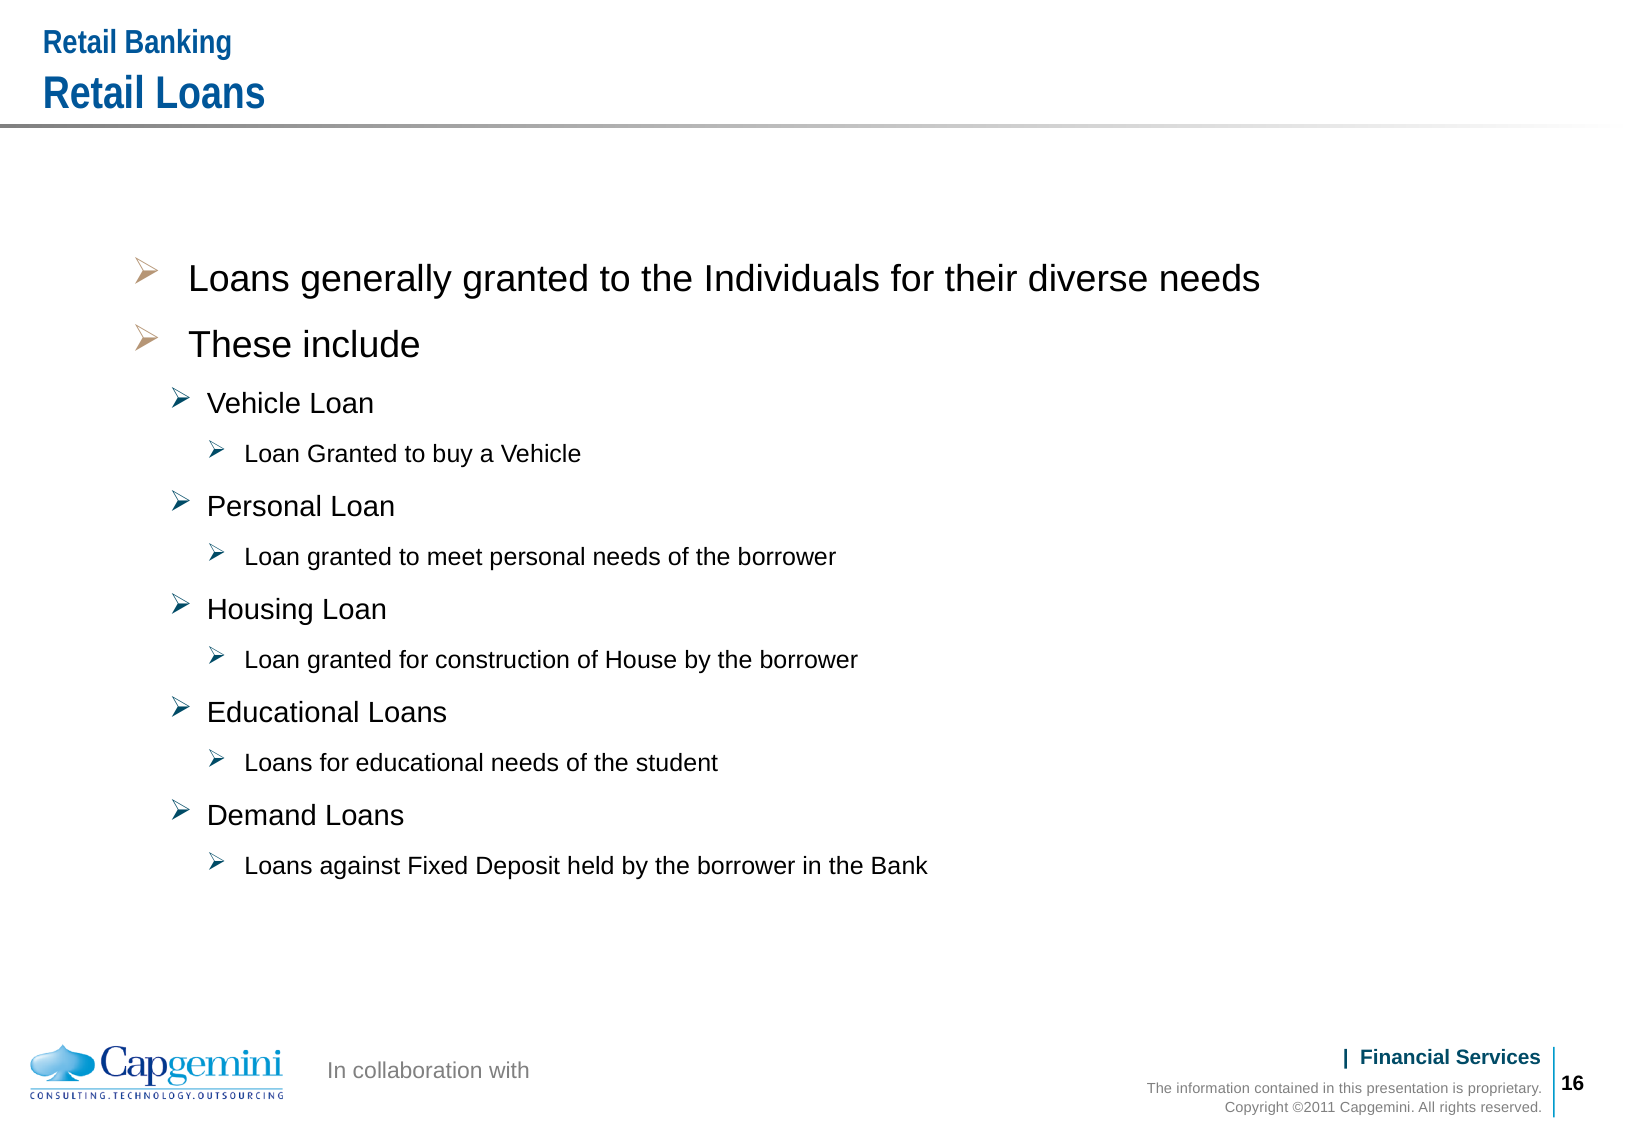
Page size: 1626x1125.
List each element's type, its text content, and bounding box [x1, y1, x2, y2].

title Retail Banking Retail Loans [42, 34, 1592, 126]
list Loans generally granted to the Individuals for their diverse needs These include Vehicle Loan Loan Granted to buy a Vehicle Personal Loan Loan granted to meet personal needs of the borrower Housing Loan Loan granted for construction of House by the borrower Educational Loans Loans for educational needs of the student Demand Loans Loans against Fixed Deposit held by the borrower in the Bank [131, 236, 1532, 949]
picture [28, 1043, 285, 1100]
